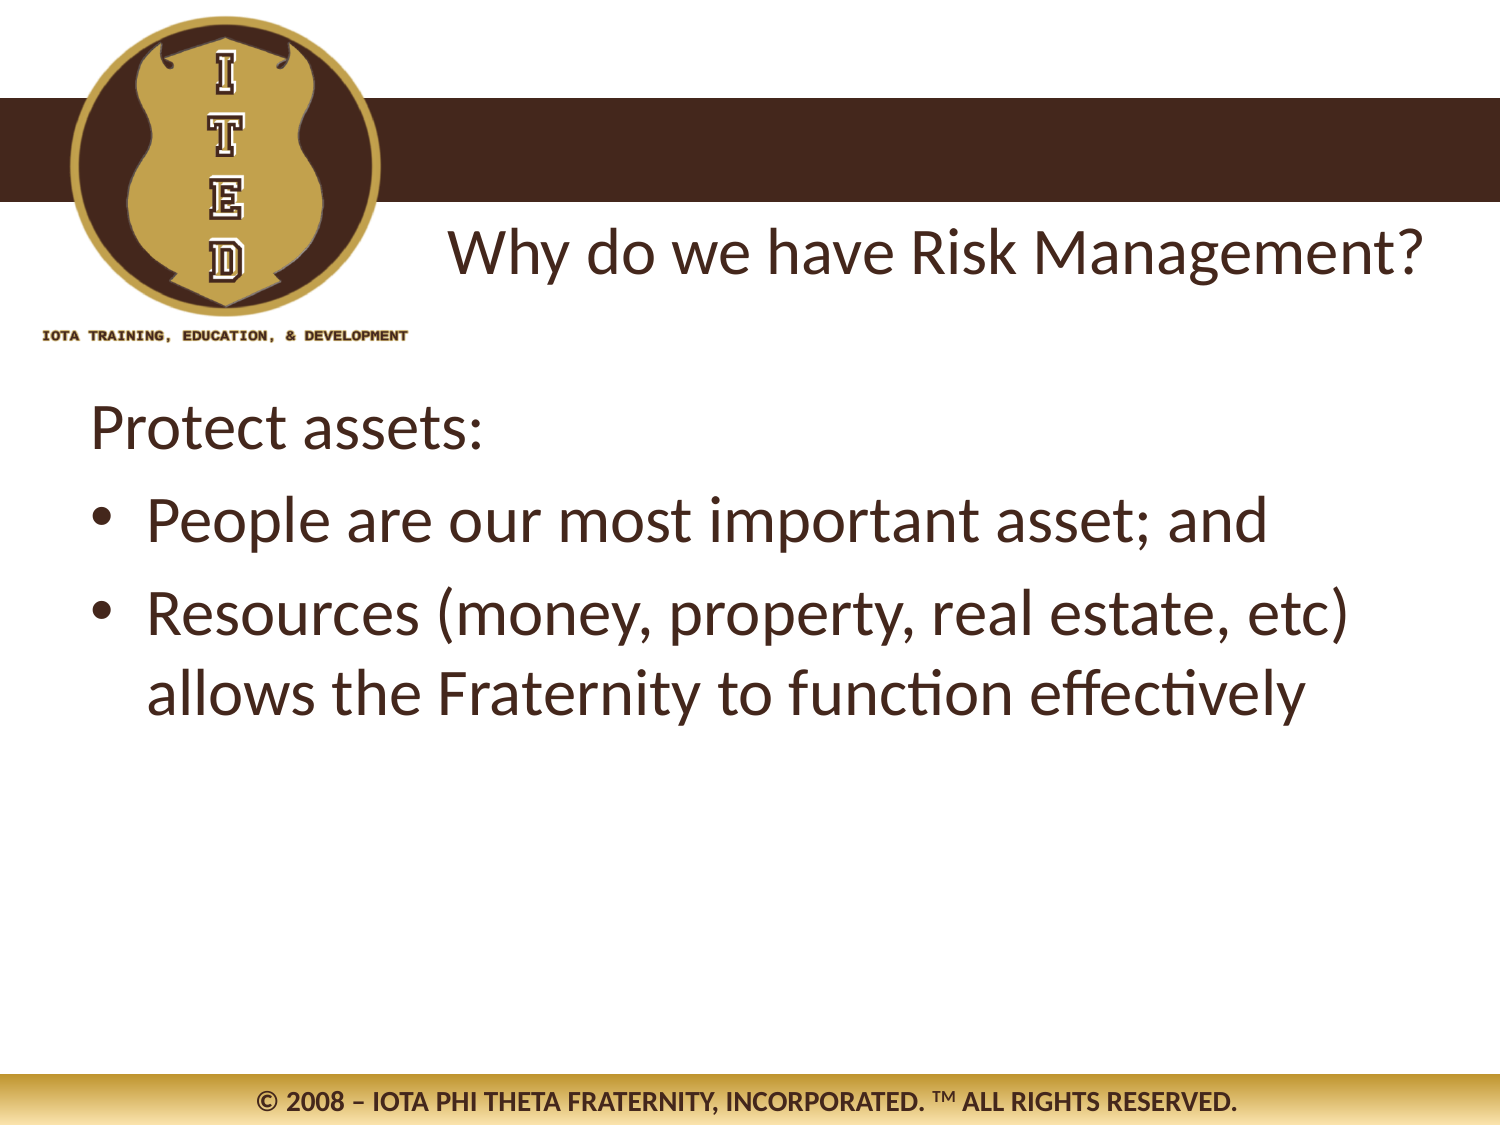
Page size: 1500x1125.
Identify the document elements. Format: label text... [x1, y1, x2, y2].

list Protect assets: People are our most important asset; and Resources (money, property, real estate, etc) allows the Fraternity to function effectively [74, 374, 1426, 1006]
title Why do we have Risk Management? [375, 200, 1500, 388]
picture [37, 0, 413, 375]
